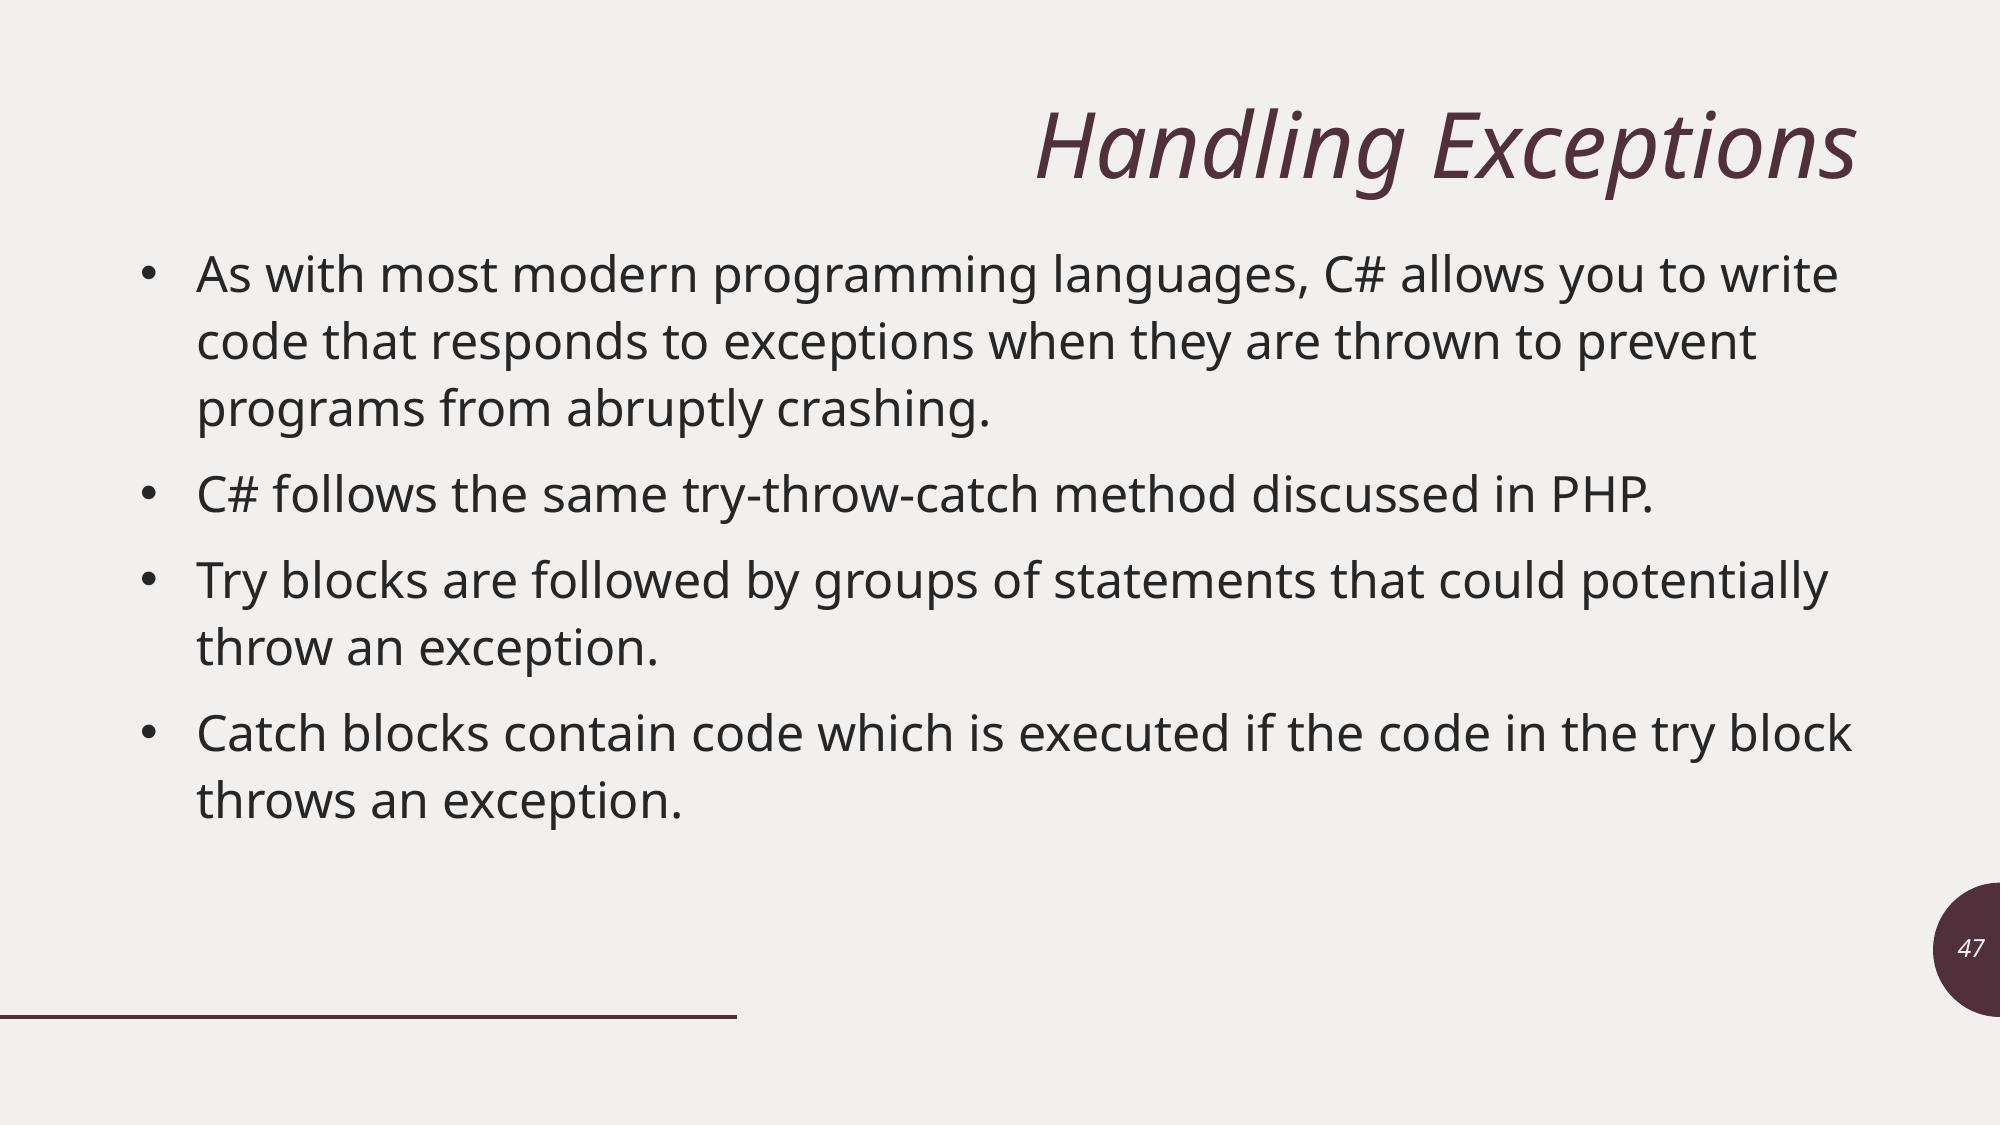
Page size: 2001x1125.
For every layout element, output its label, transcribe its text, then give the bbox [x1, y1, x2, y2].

title Handling Exceptions [125, 91, 1875, 207]
list As with most modern programming languages, C# allows you to write code that responds to exceptions when they are thrown to prevent programs from abruptly crashing. C# follows the same try-throw-catch method discussed in PHP. Try blocks are followed by groups of statements that could potentially throw an exception. Catch blocks contain code which is executed if the code in the try block throws an exception. [125, 227, 1875, 999]
slide_number 47 [1933, 919, 2000, 980]
